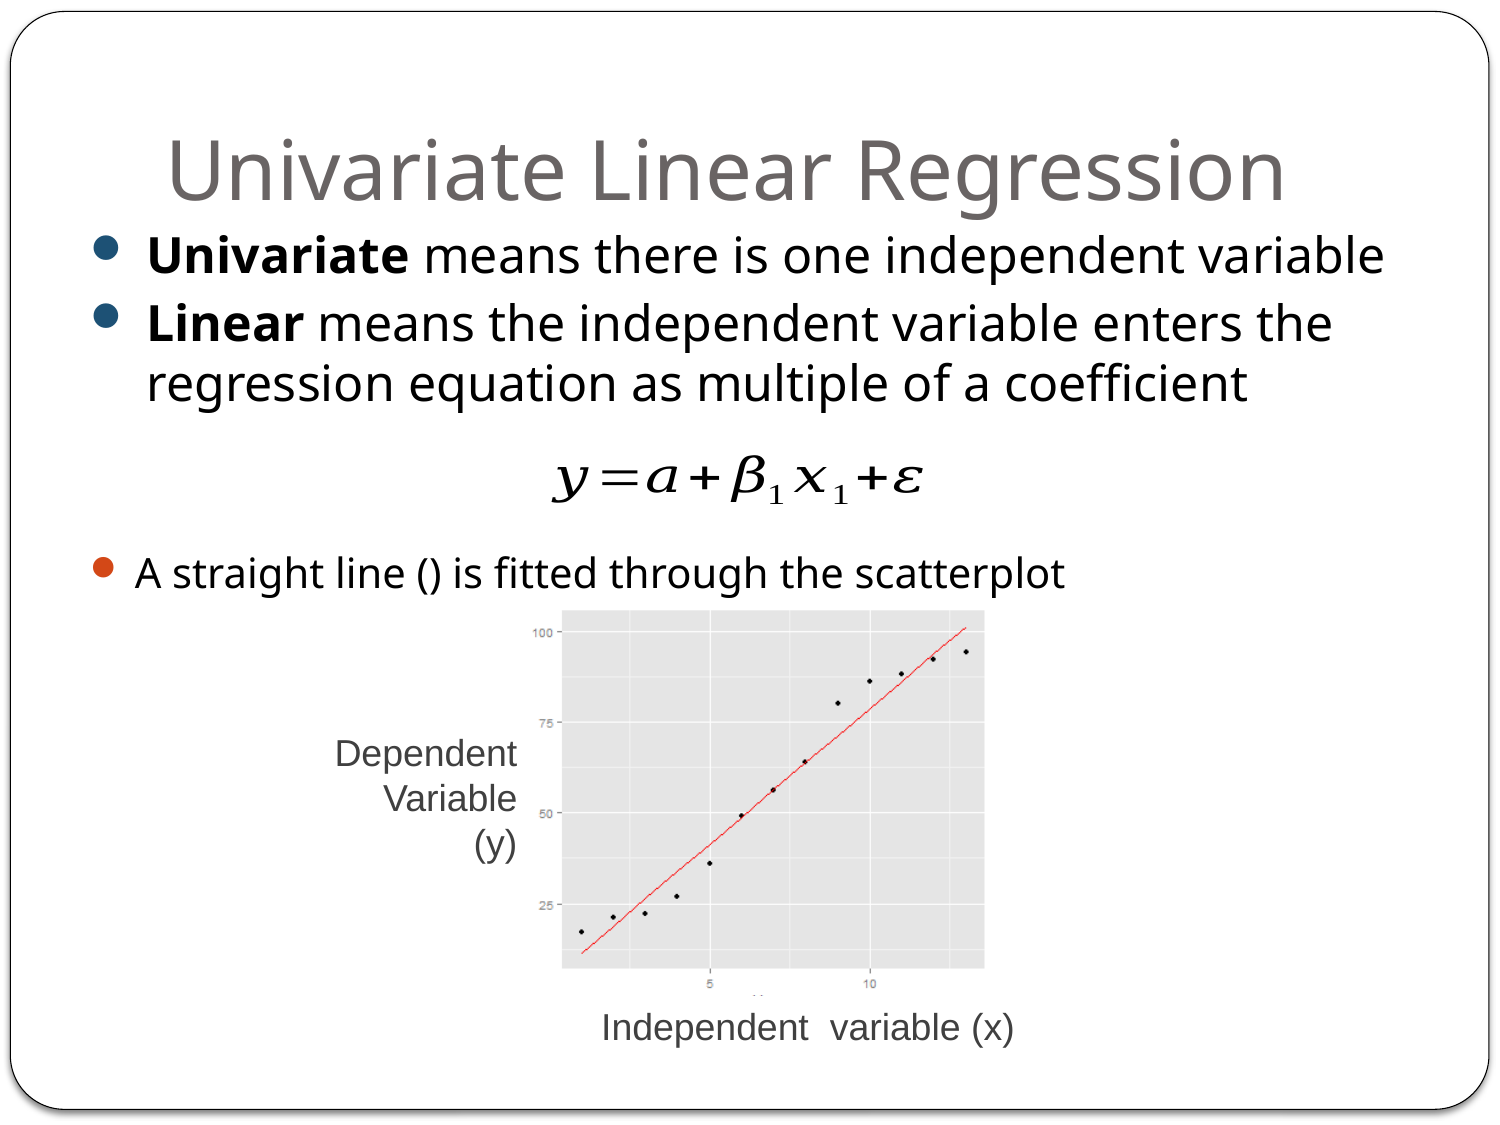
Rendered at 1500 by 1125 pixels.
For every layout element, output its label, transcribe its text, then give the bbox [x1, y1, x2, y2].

text_box Dependent Variable (y) [311, 721, 526, 872]
title Univariate Linear Regression [150, 45, 1425, 233]
picture [532, 599, 1003, 996]
text_box Independent variable (x) [586, 995, 1148, 1056]
